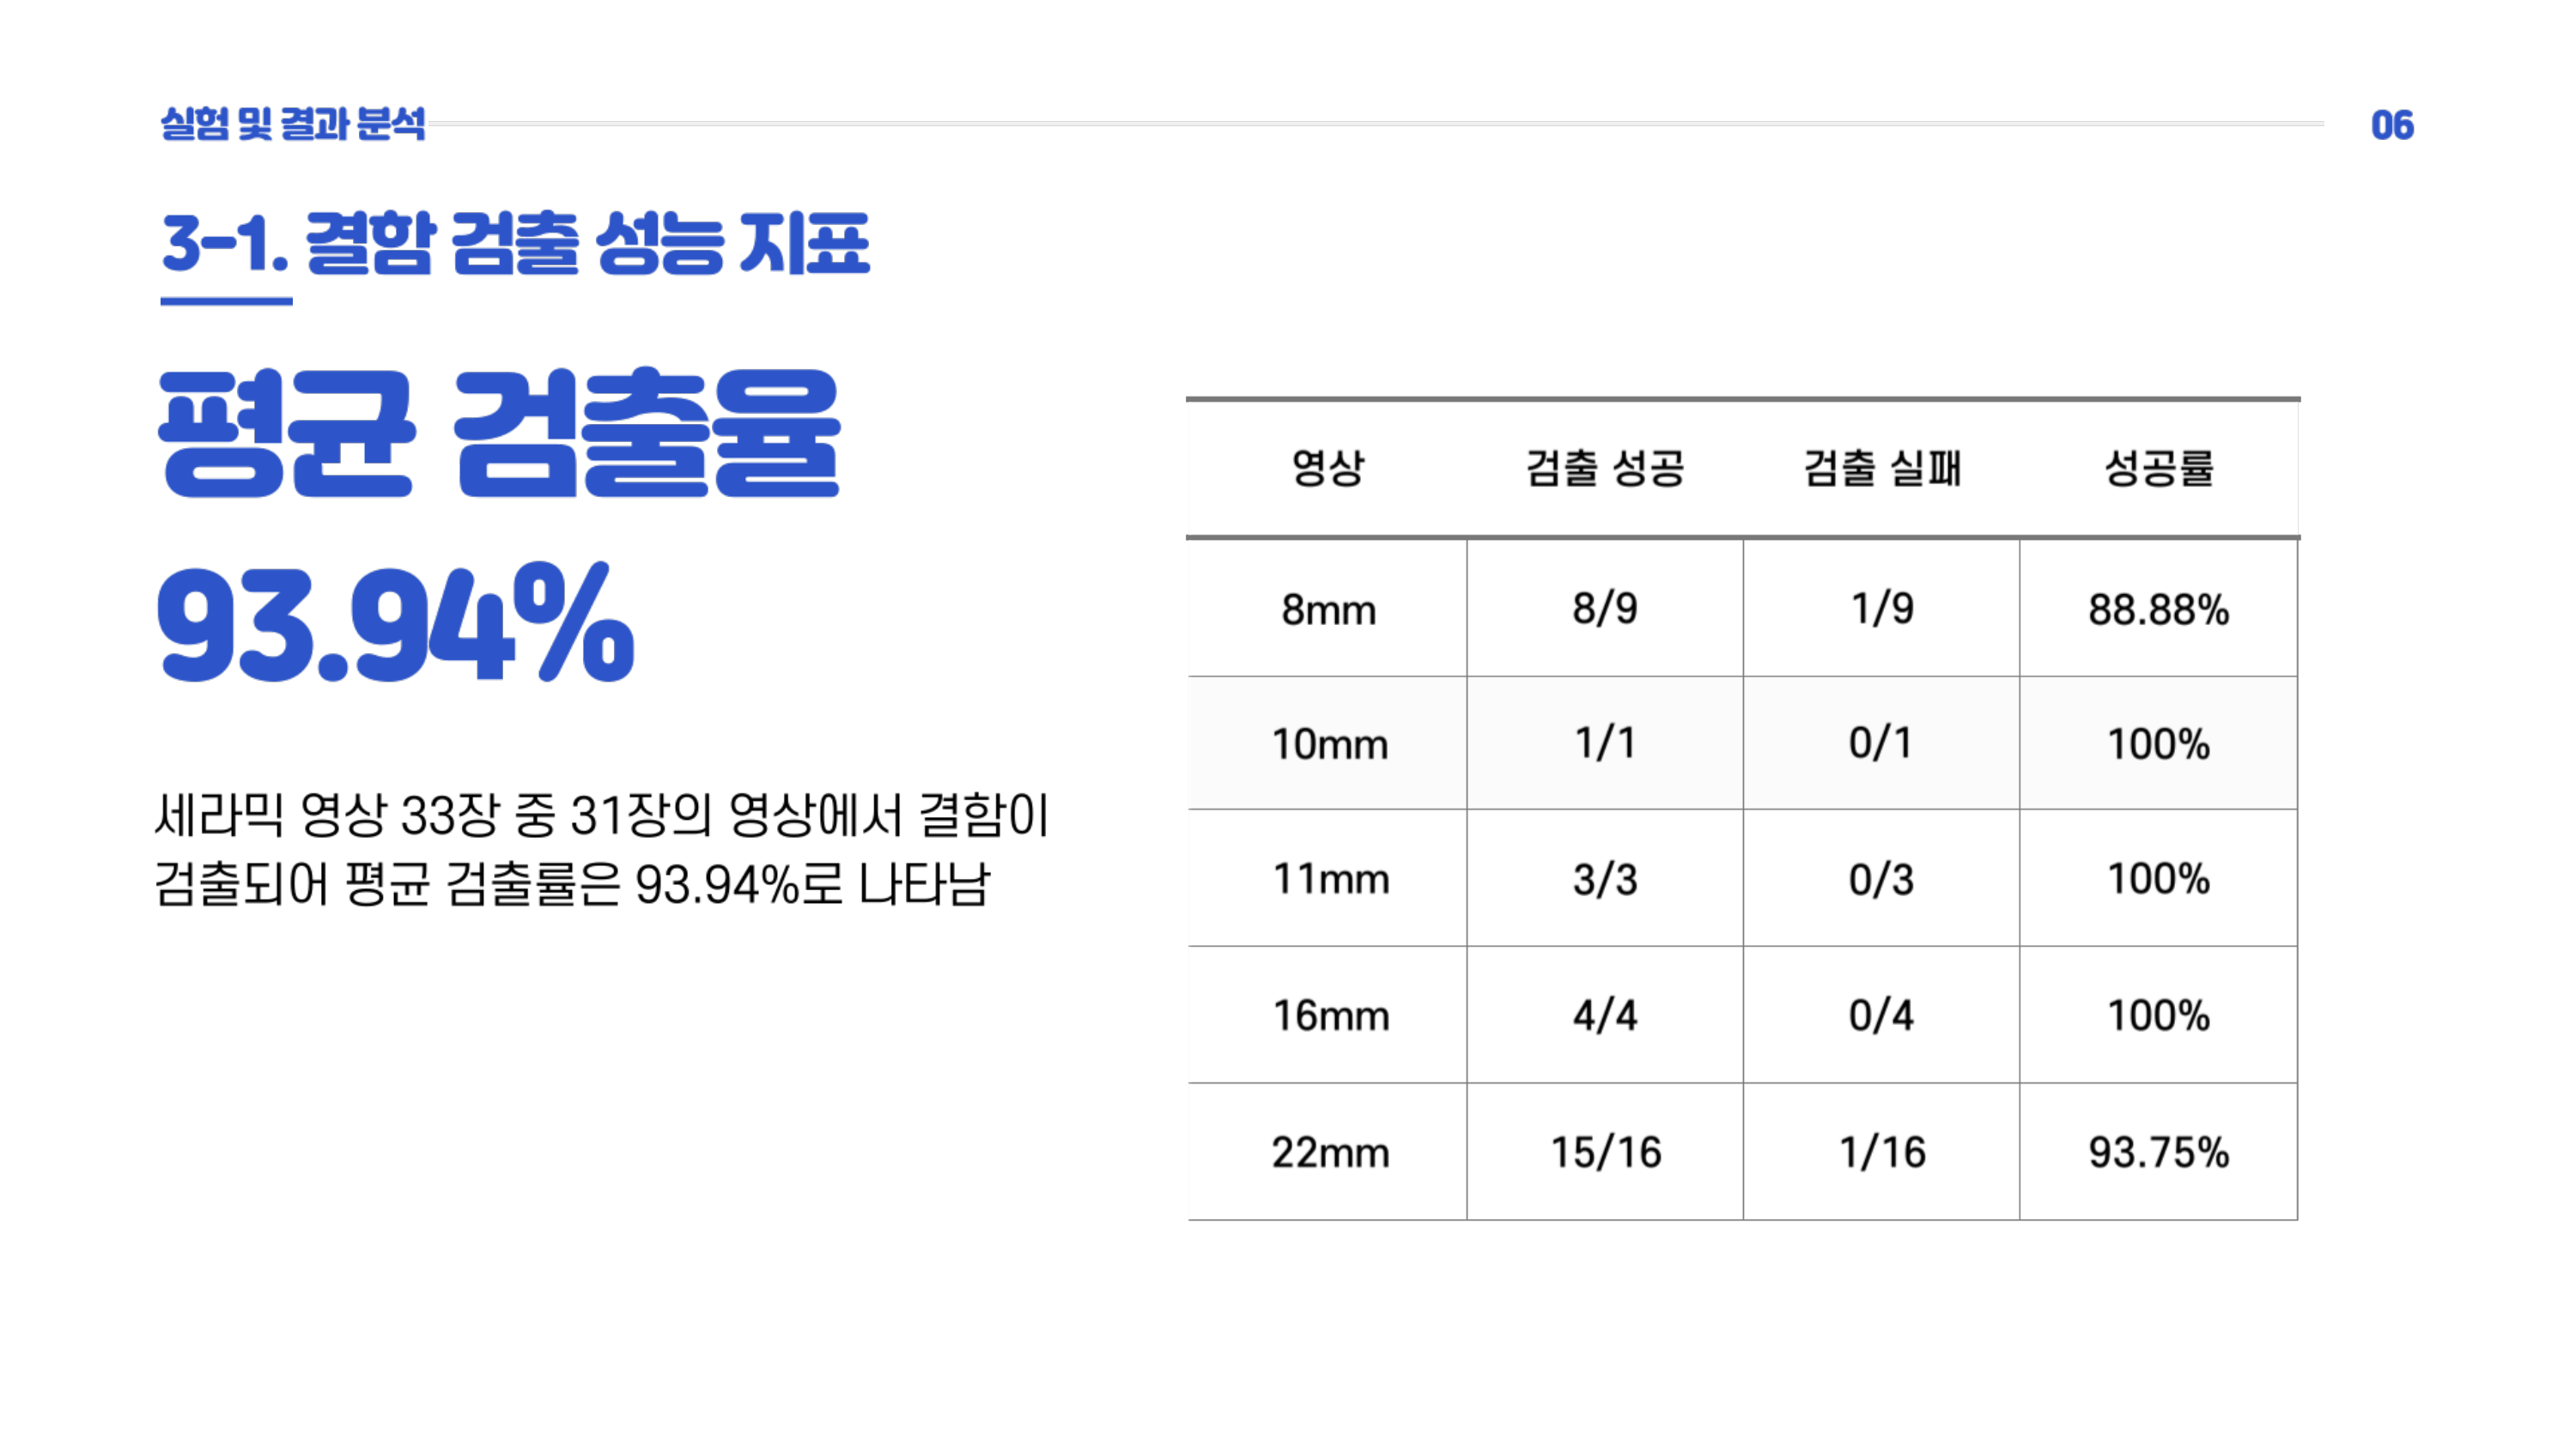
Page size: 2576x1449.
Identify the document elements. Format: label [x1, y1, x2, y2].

text_box [428, 118, 629, 130]
text_box [161, 196, 1005, 318]
picture [107, 0, 2576, 1449]
